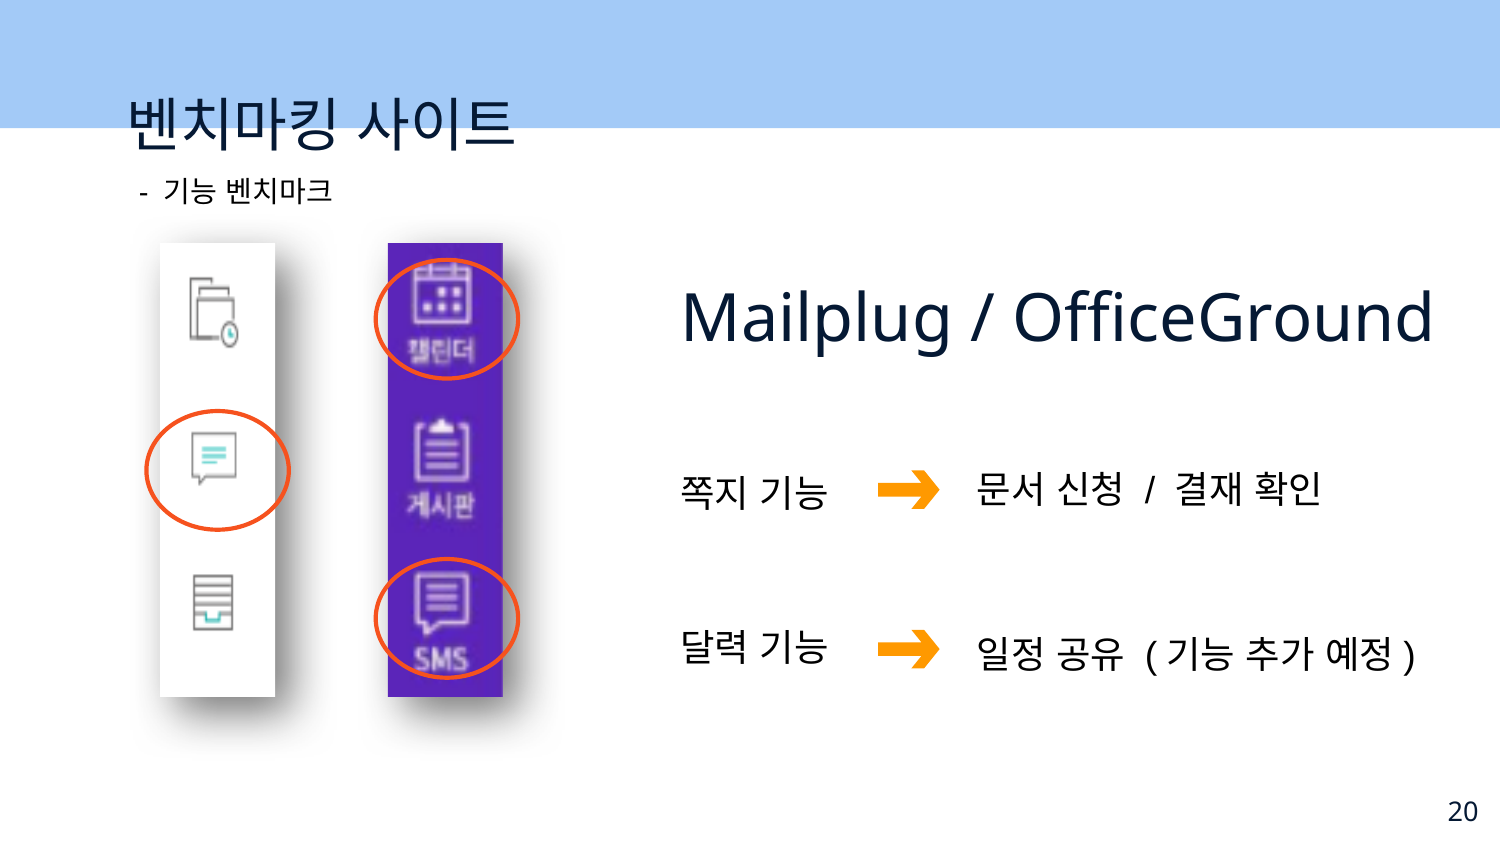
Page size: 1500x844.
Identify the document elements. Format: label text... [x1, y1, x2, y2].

text_box [508, 288, 519, 350]
text_box 일정 공유 (기능 추가 예정) [961, 589, 1500, 684]
text_box [146, 443, 154, 498]
text_box 문서 신청 / 결재 확인 [961, 423, 1500, 519]
text_box 쪽지 기능 [665, 427, 1315, 523]
text_box [375, 594, 382, 643]
text_box - 기능 벤치마크 [123, 165, 480, 216]
slide_number 20 [1403, 779, 1494, 844]
text_box 달력 기능 [665, 581, 1315, 677]
text_box 벤치마킹 사이트 [111, 72, 1271, 167]
text_box Mailplug / OfficeGround [665, 267, 1500, 363]
text_box [375, 294, 382, 344]
text_box [878, 470, 940, 509]
picture [159, 243, 276, 698]
text_box [280, 441, 289, 499]
picture [387, 243, 504, 698]
text_box [508, 587, 519, 649]
text_box [878, 629, 940, 669]
